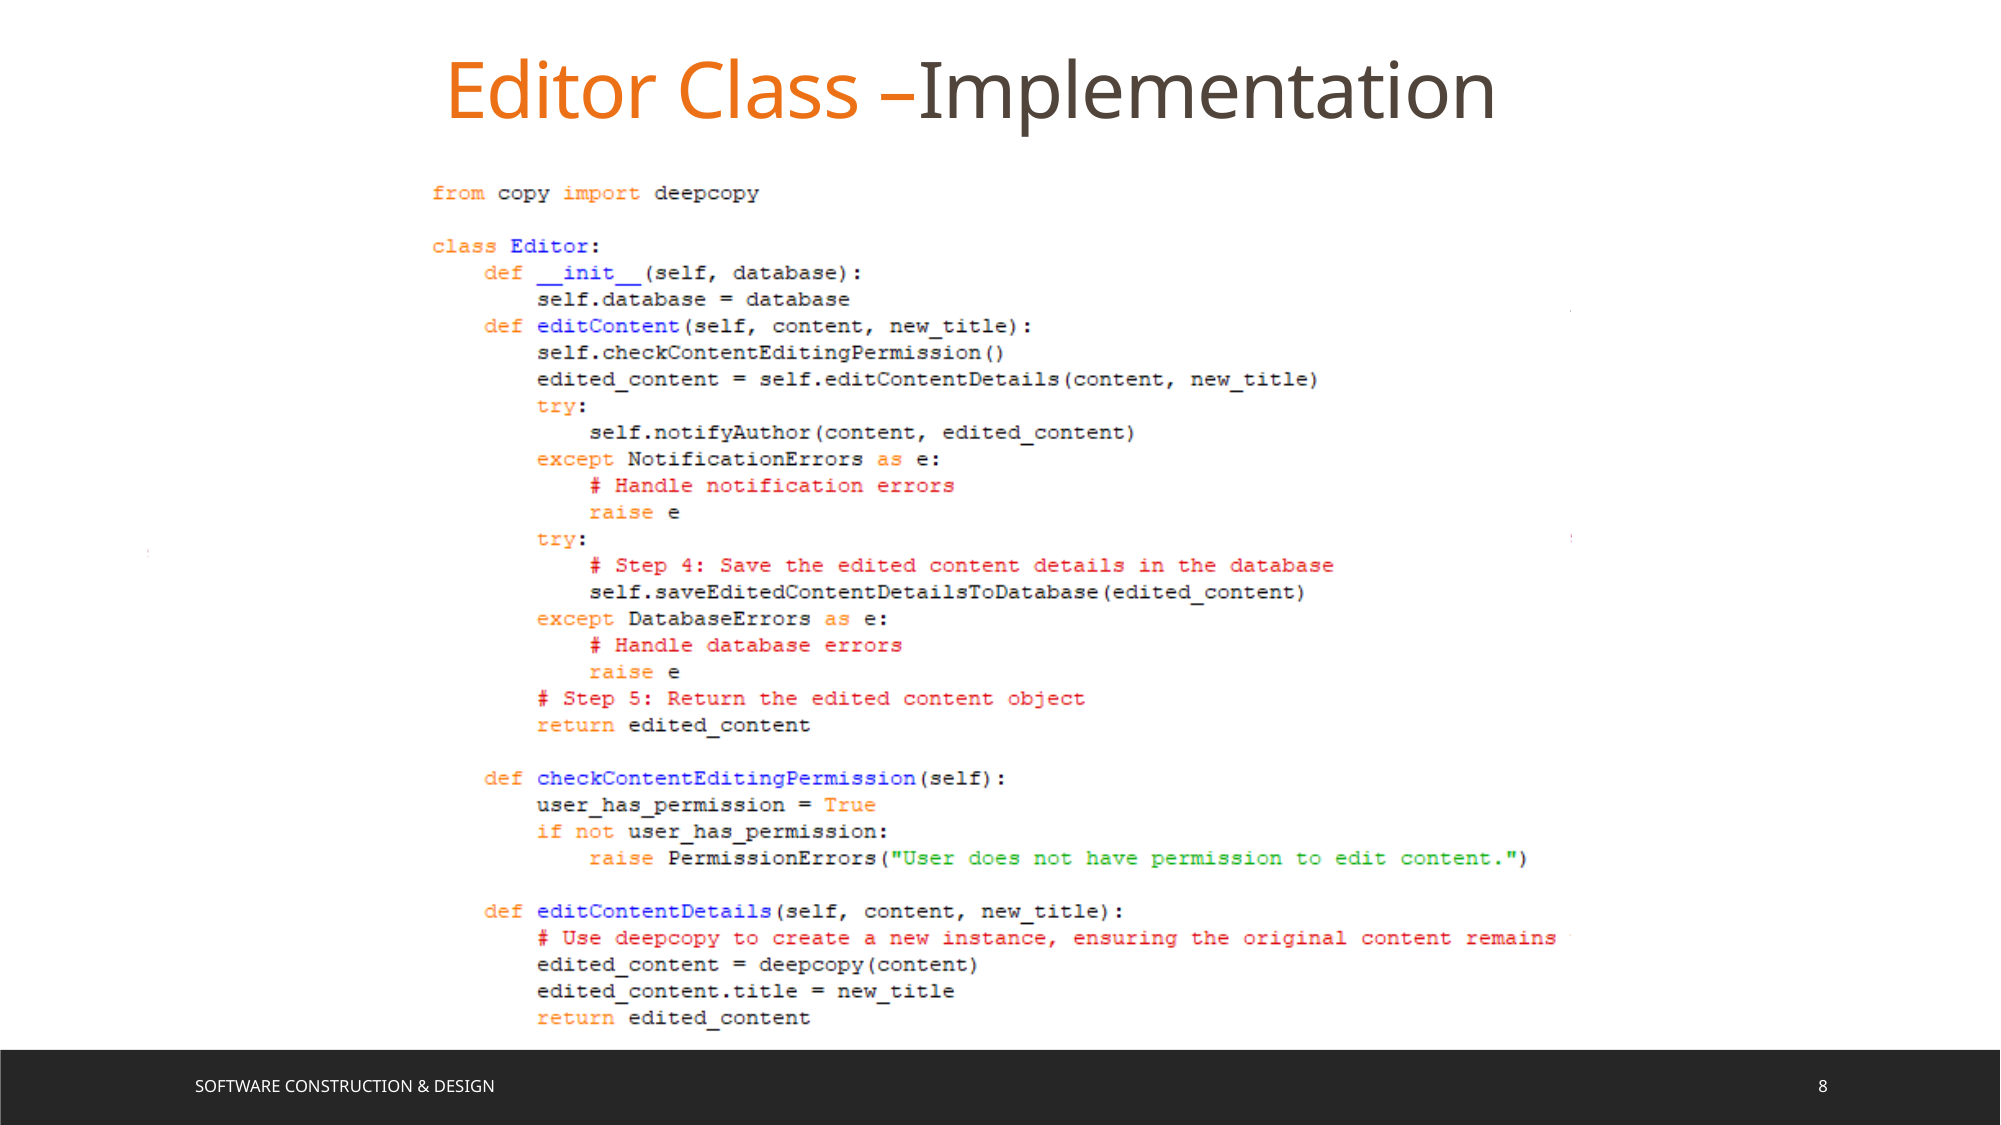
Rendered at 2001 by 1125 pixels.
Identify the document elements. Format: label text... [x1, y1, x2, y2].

footer SOFTWARE CONSTRUCTION & DESIGN [180, 1057, 1299, 1118]
slide_number 8 [1803, 1057, 1932, 1118]
picture [147, 148, 1853, 1047]
text_box Editor Class –Implementation [429, 42, 1571, 144]
